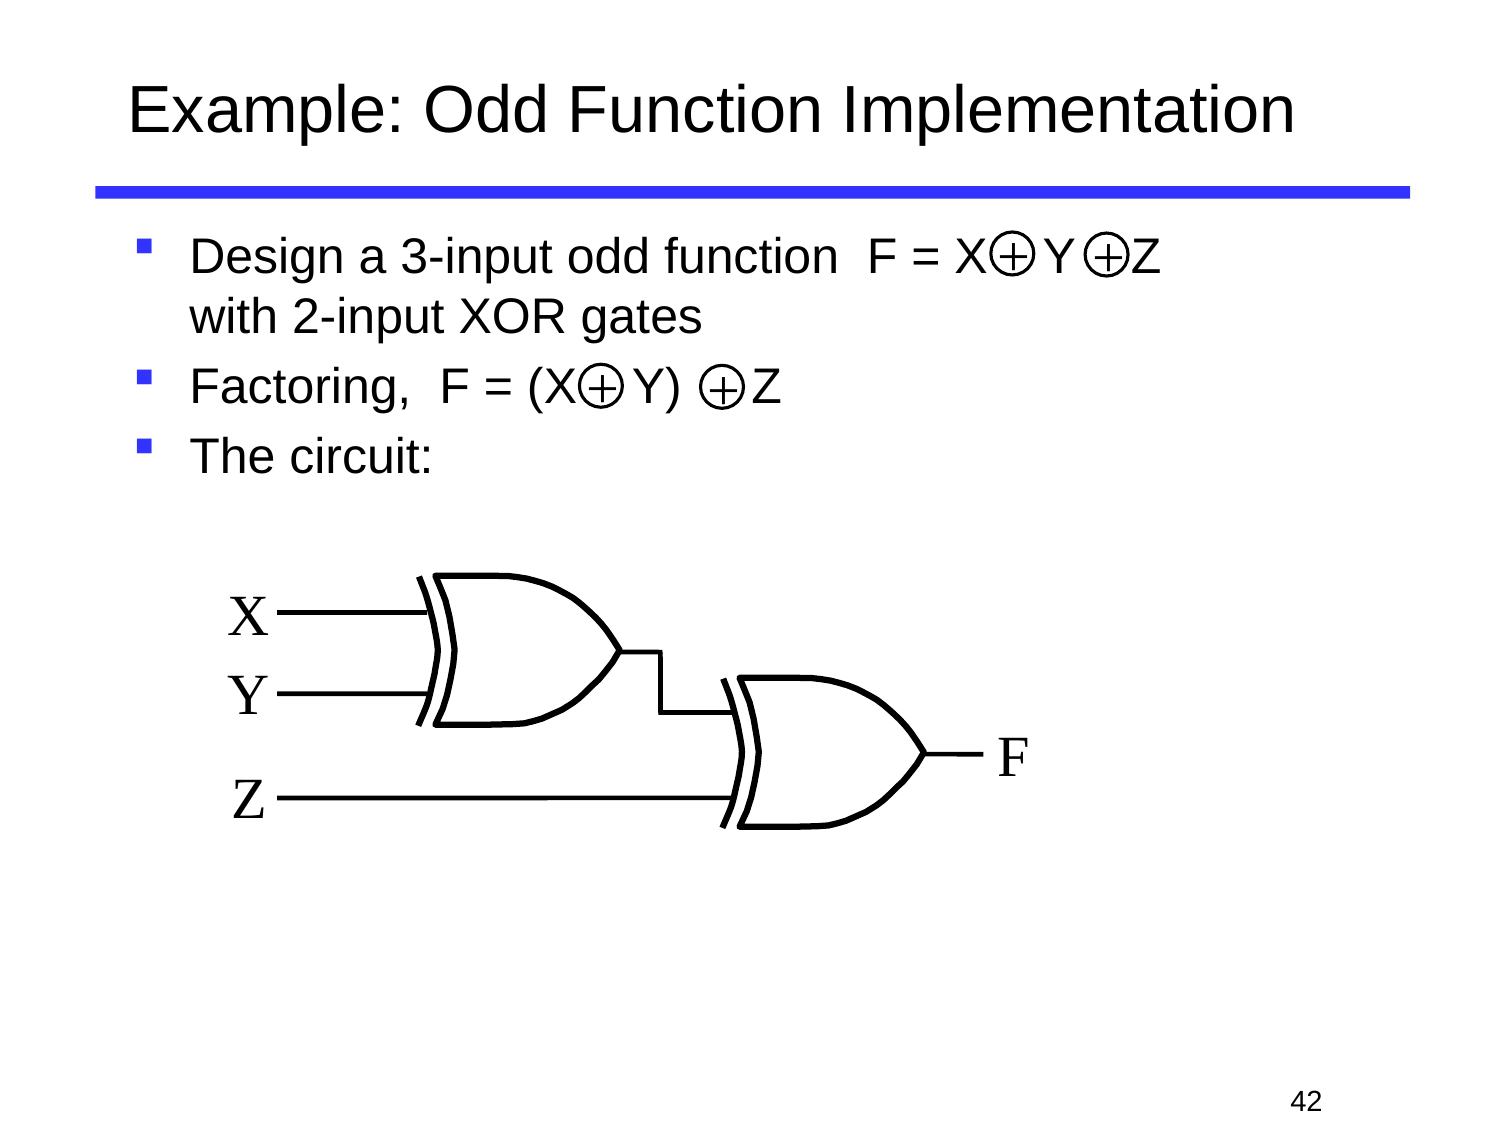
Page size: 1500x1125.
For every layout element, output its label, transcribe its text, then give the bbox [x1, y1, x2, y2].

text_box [571, 342, 756, 430]
list Design a 3-input odd function F = X Y Z with 2-input XOR gates Factoring, F = (X Y) Z The circuit: [117, 215, 1394, 1041]
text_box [982, 210, 1141, 298]
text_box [211, 568, 1046, 838]
title Example: Odd Function Implementation [112, 37, 1500, 176]
